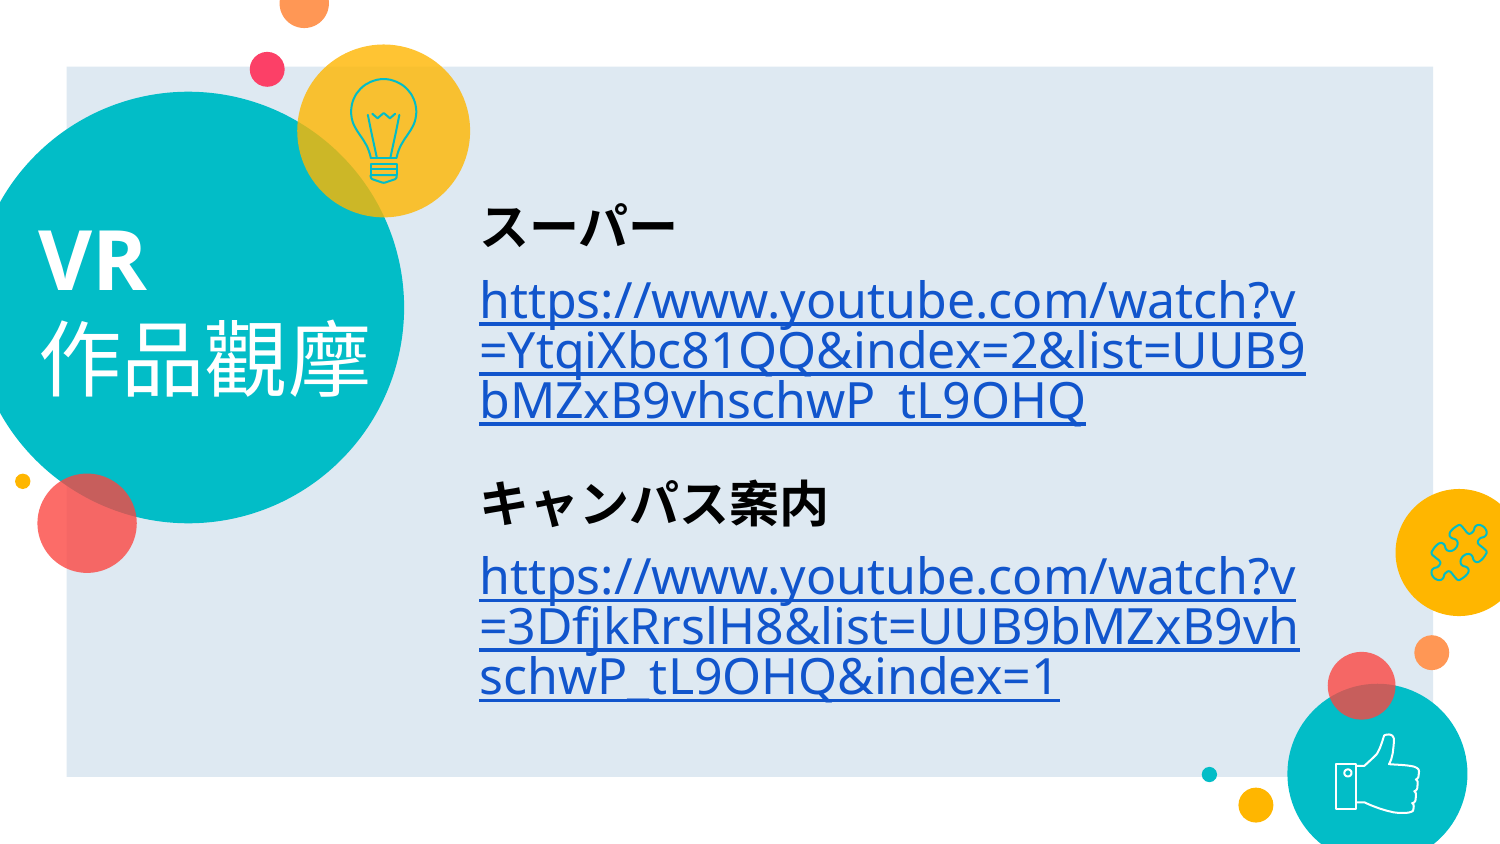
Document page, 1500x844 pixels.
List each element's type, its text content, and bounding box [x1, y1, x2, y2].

list スーパー https://www.youtube.com/watch?v=YtqiXbc81QQ&index=2&list=UUB9bMZxB9vhschwP_tL9OHQ キャンパス案内 https://www.youtube.com/watch?v=3DfjkRrslH8&list=UUB9bMZxB9vhschwP_tL9OHQ&index=1 [464, 165, 1333, 754]
title VR 作品觀摩 [23, 91, 417, 524]
